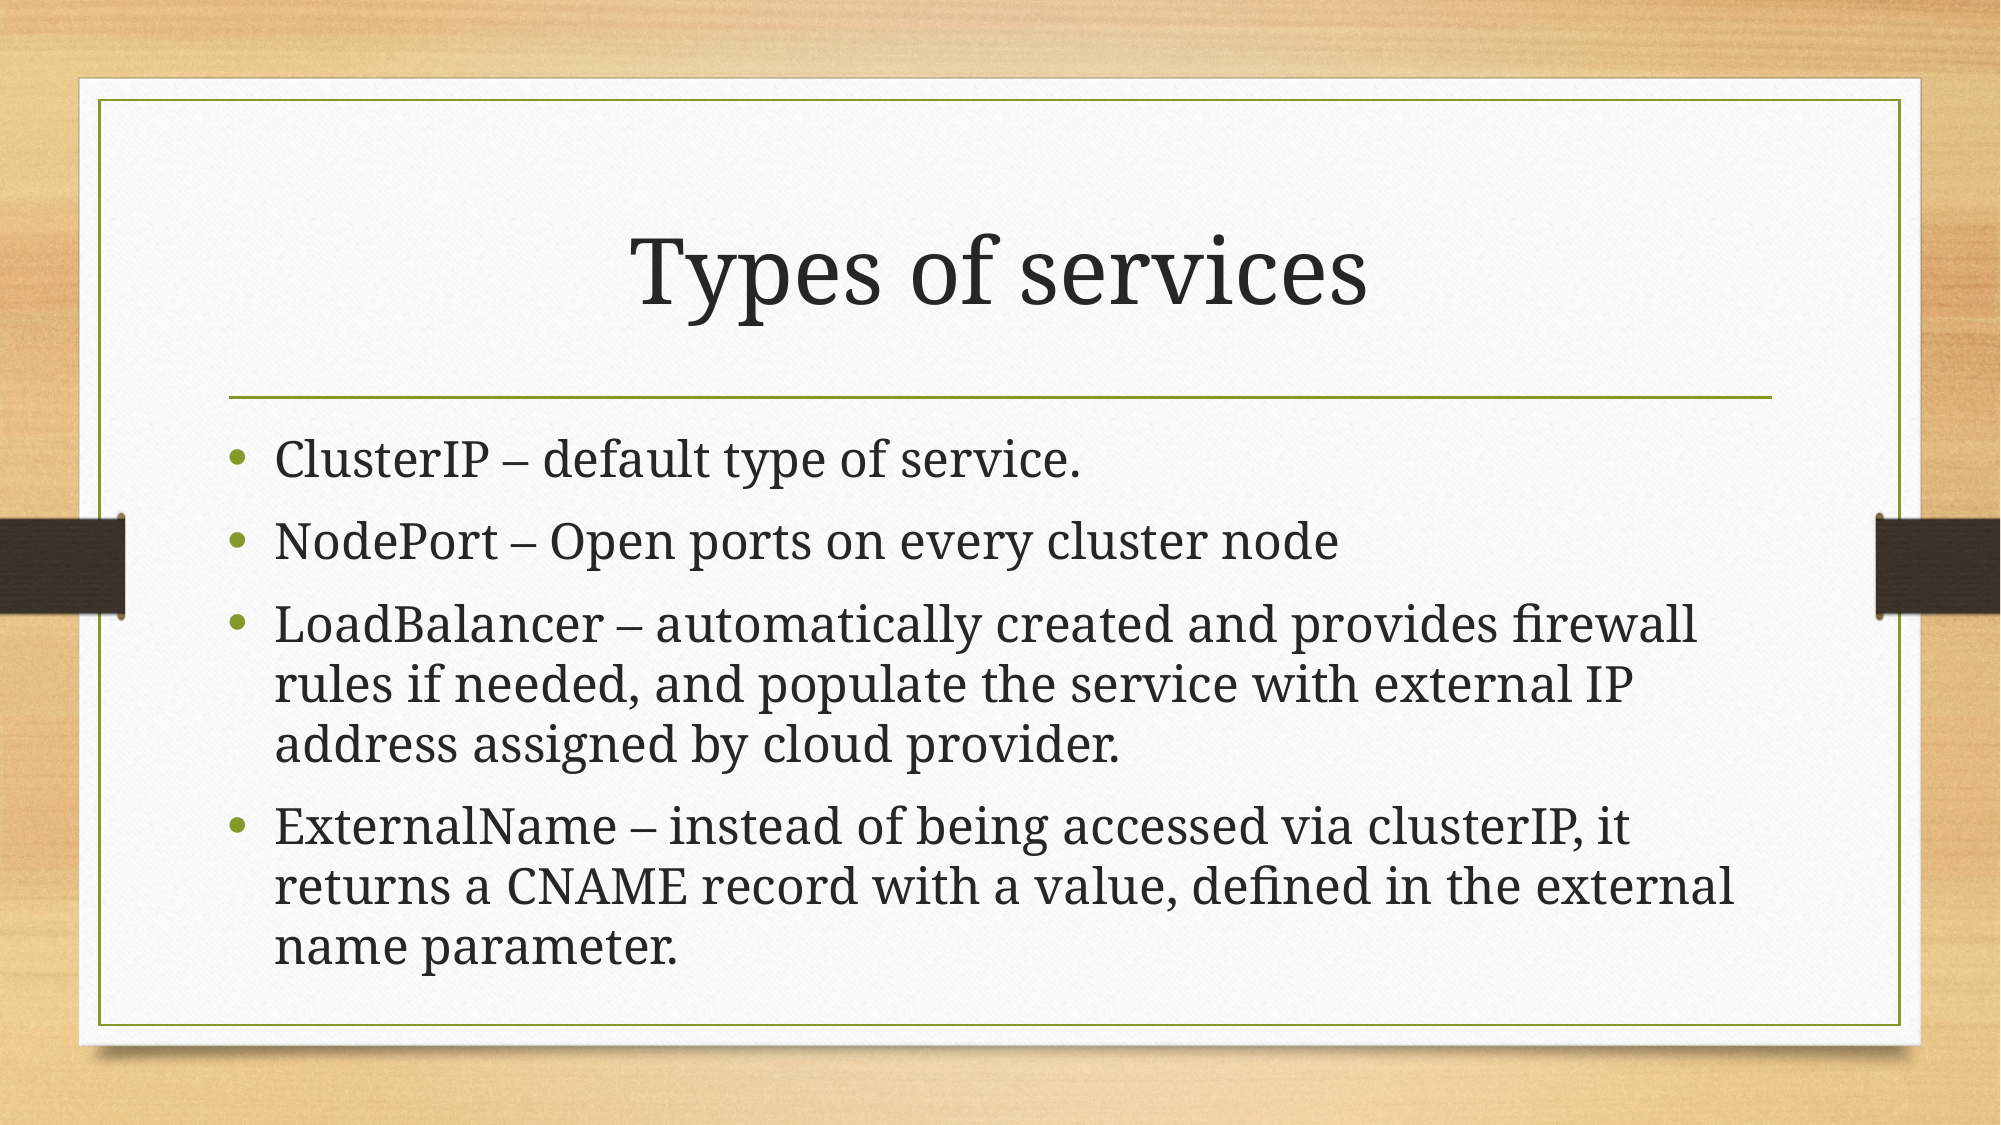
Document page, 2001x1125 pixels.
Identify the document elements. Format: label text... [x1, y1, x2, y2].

list ClusterIP – default type of service. NodePort – Open ports on every cluster node LoadBalancer – automatically created and provides firewall rules if needed, and populate the service with external IP address assigned by cloud provider. ExternalName – instead of being accessed via clusterIP, it returns a CNAME record with a value, defined in the external name parameter. [212, 419, 1788, 964]
picture [0, 0, 2001, 1125]
title Types of services [212, 161, 1788, 375]
